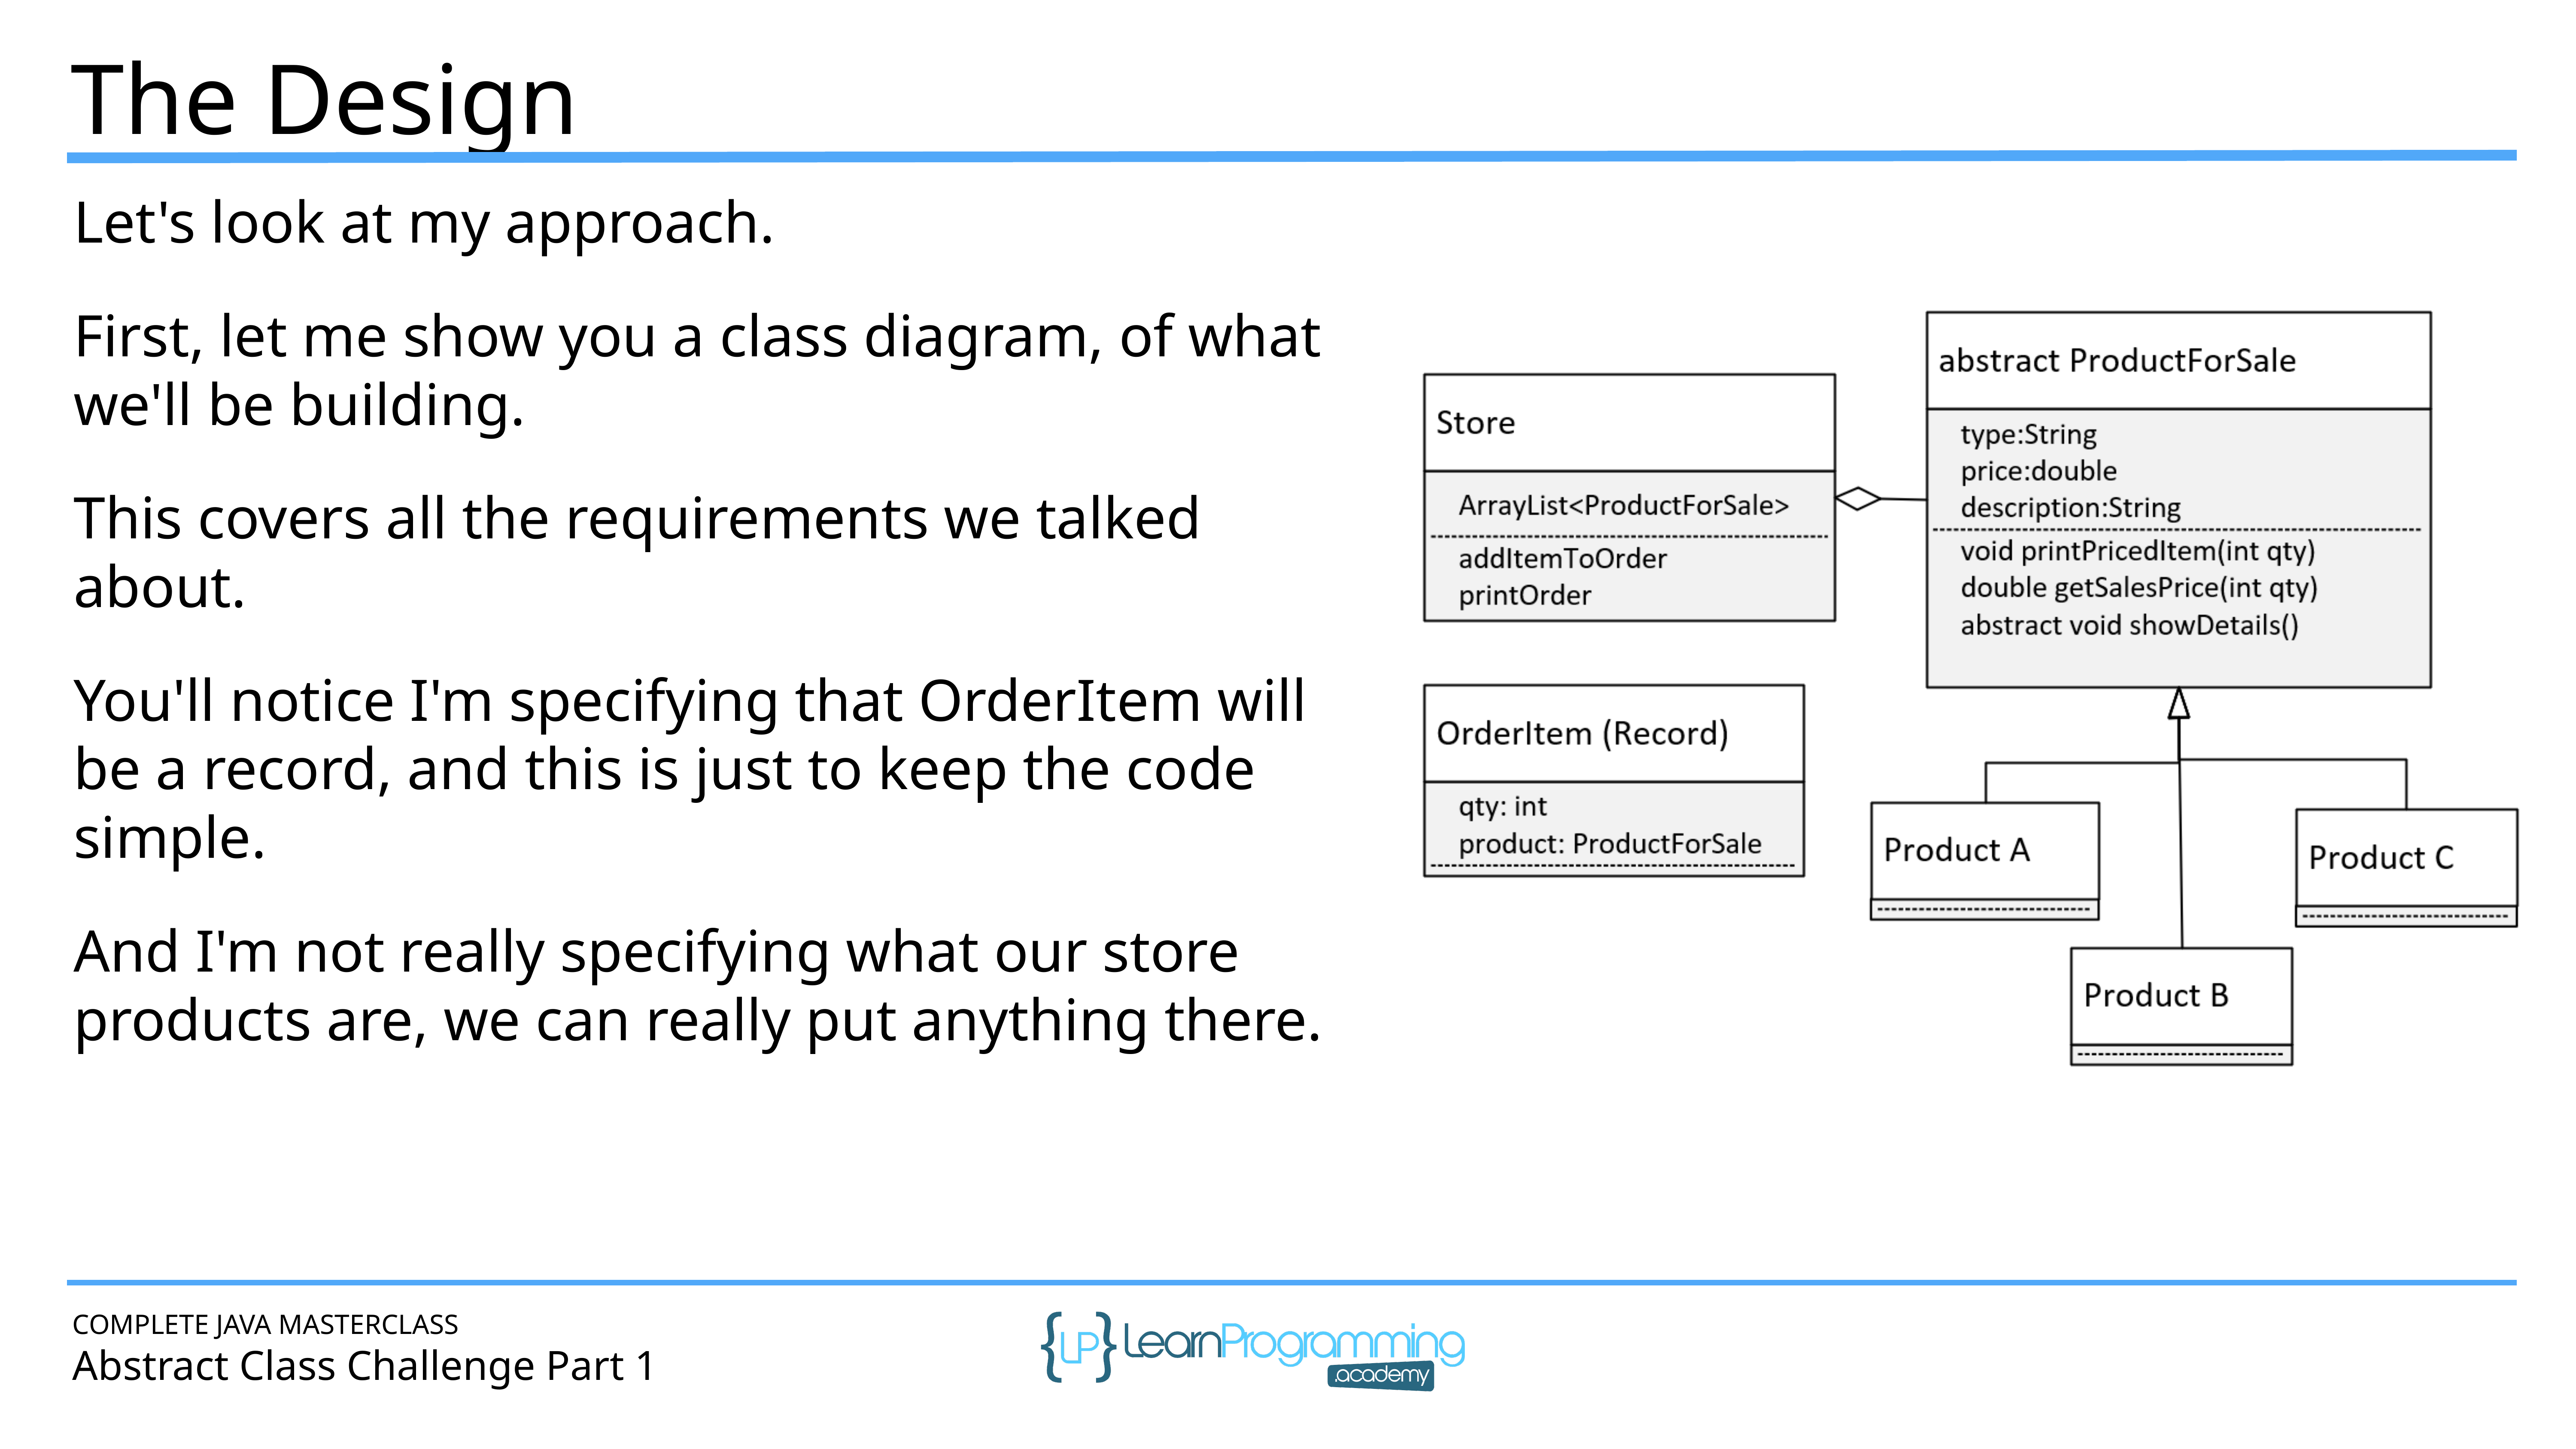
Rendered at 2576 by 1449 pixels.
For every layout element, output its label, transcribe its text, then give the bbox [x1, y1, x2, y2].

picture [1367, 247, 2576, 1117]
text_box COMPLETE JAVA MASTERCLASS Abstract Class Challenge Part 1 [67, 1302, 1030, 1394]
text_box The Design [65, 32, 584, 159]
picture [1032, 1302, 1477, 1400]
text_box Let's look at my approach. First, let me show you a class diagram, of what we'll be building. This covers all the requirements we talked about. You'll notice I'm specifying that OrderItem will be a record, and this is just to keep the code simple. And I'm not really specifying what our store products are, we can really put anything there. [67, 182, 1367, 1263]
